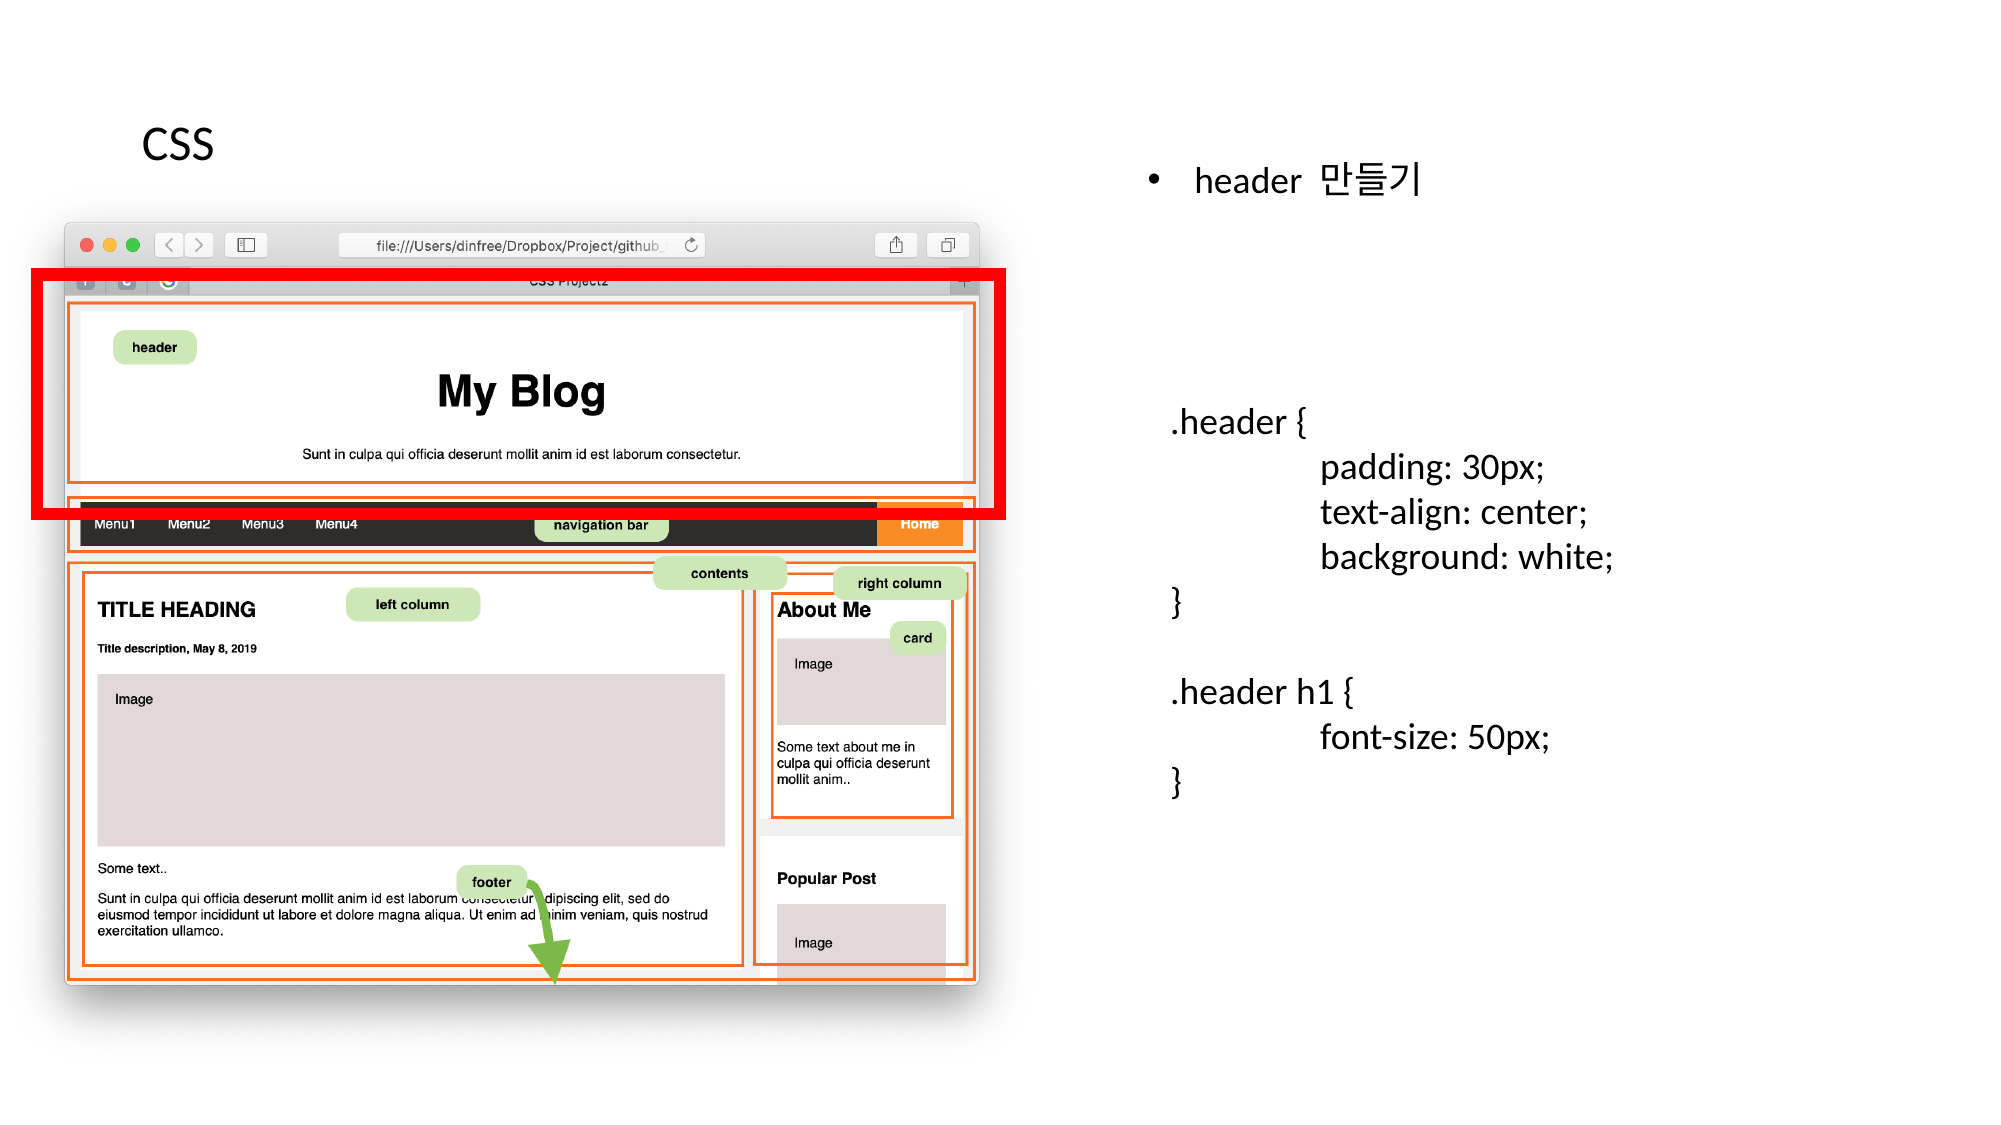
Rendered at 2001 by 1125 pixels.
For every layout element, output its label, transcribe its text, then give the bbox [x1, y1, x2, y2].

text_box .header { padding: 30px; text-align: center; background: white; } .header h1 { font-size: 50px; } [1155, 389, 1630, 810]
text_box CSS [127, 103, 230, 179]
picture [0, 179, 1043, 1070]
text_box header 만들기 [1132, 148, 1439, 209]
